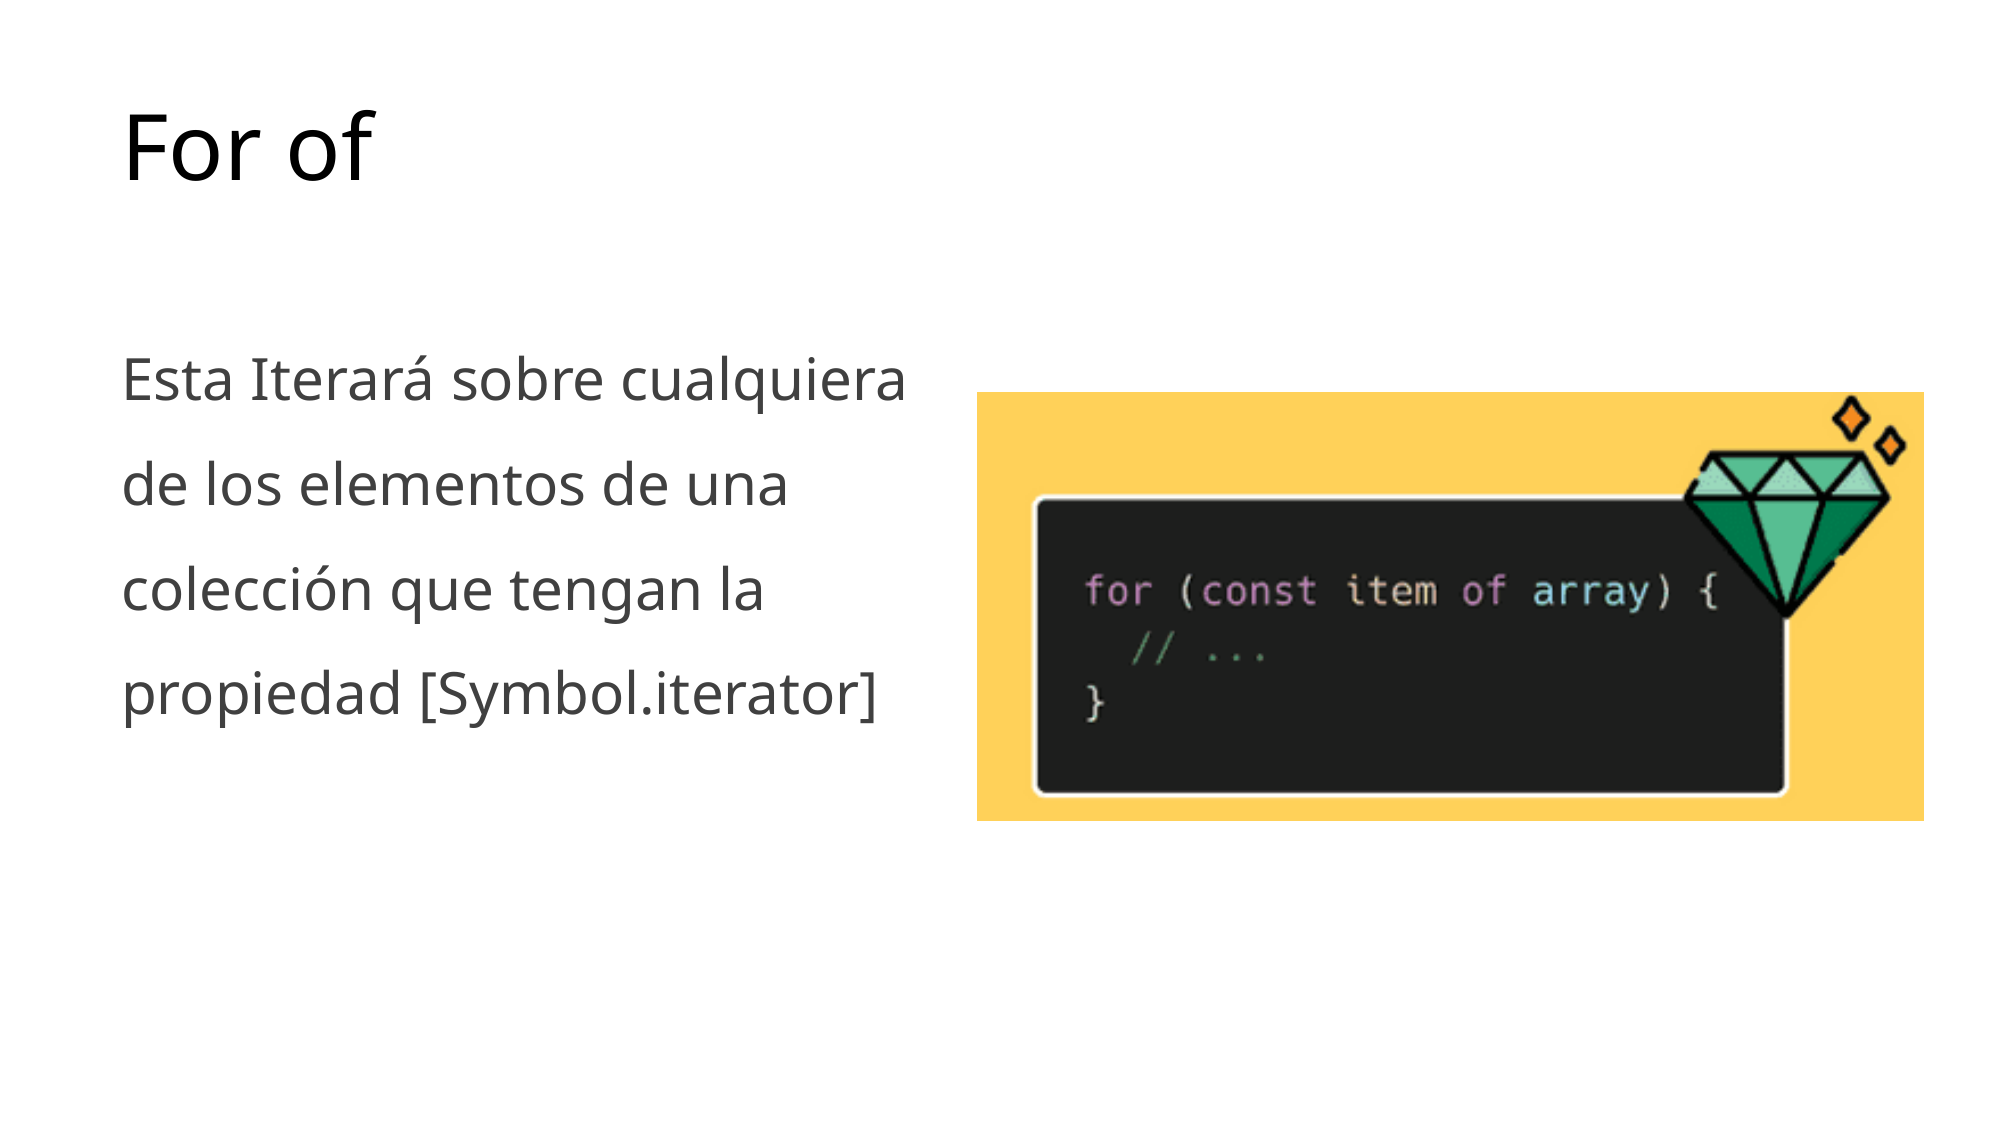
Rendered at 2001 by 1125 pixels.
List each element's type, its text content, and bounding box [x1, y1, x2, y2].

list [977, 392, 1924, 821]
title For of [106, 42, 1832, 260]
list Esta Iterará sobre cualquiera de los elementos de una colección que tengan la propiedad [Symbol.iterator] [106, 299, 957, 1014]
